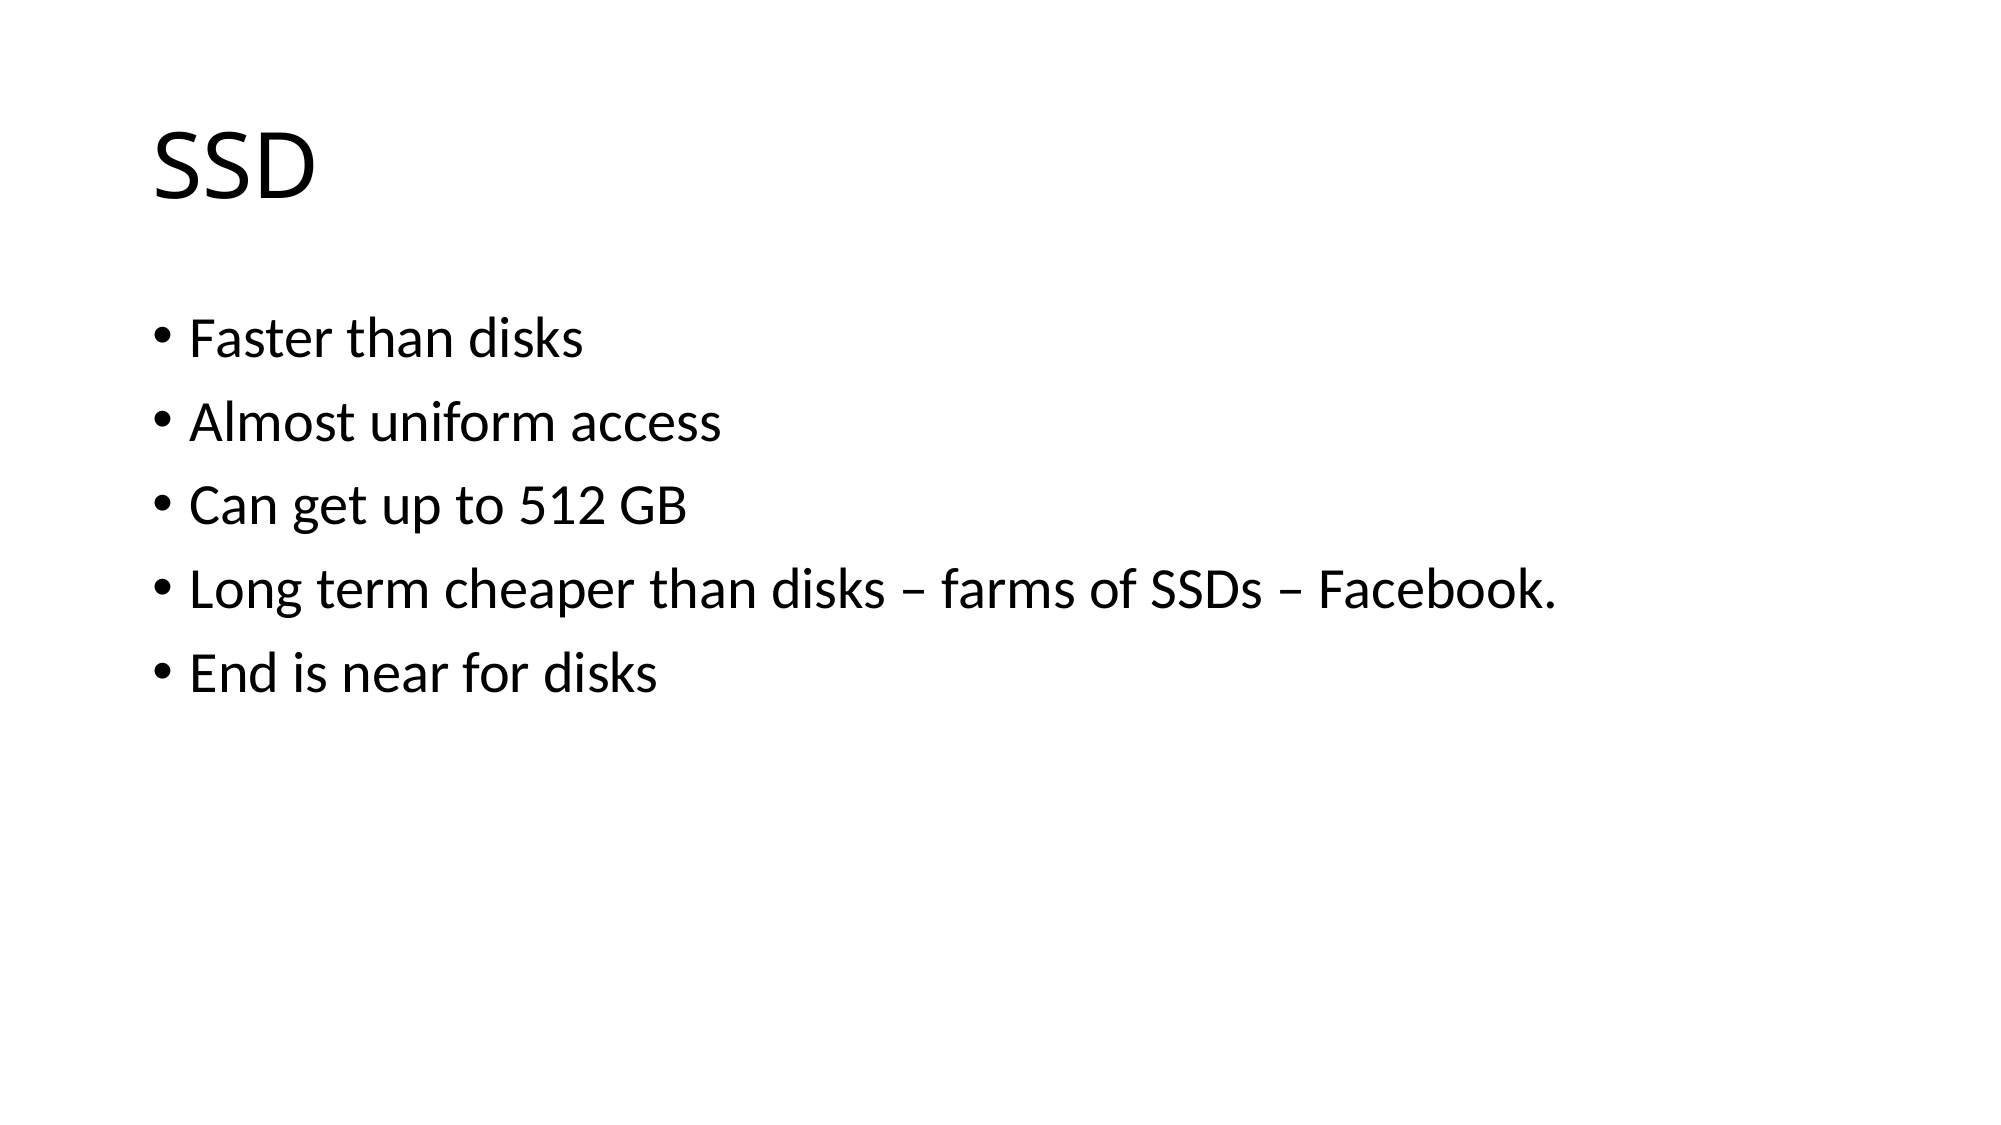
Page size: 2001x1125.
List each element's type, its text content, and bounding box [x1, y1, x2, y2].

title SSD [137, 59, 1863, 278]
list Faster than disks Almost uniform access Can get up to 512 GB Long term cheaper than disks – farms of SSDs – Facebook. End is near for disks [137, 299, 1863, 1014]
